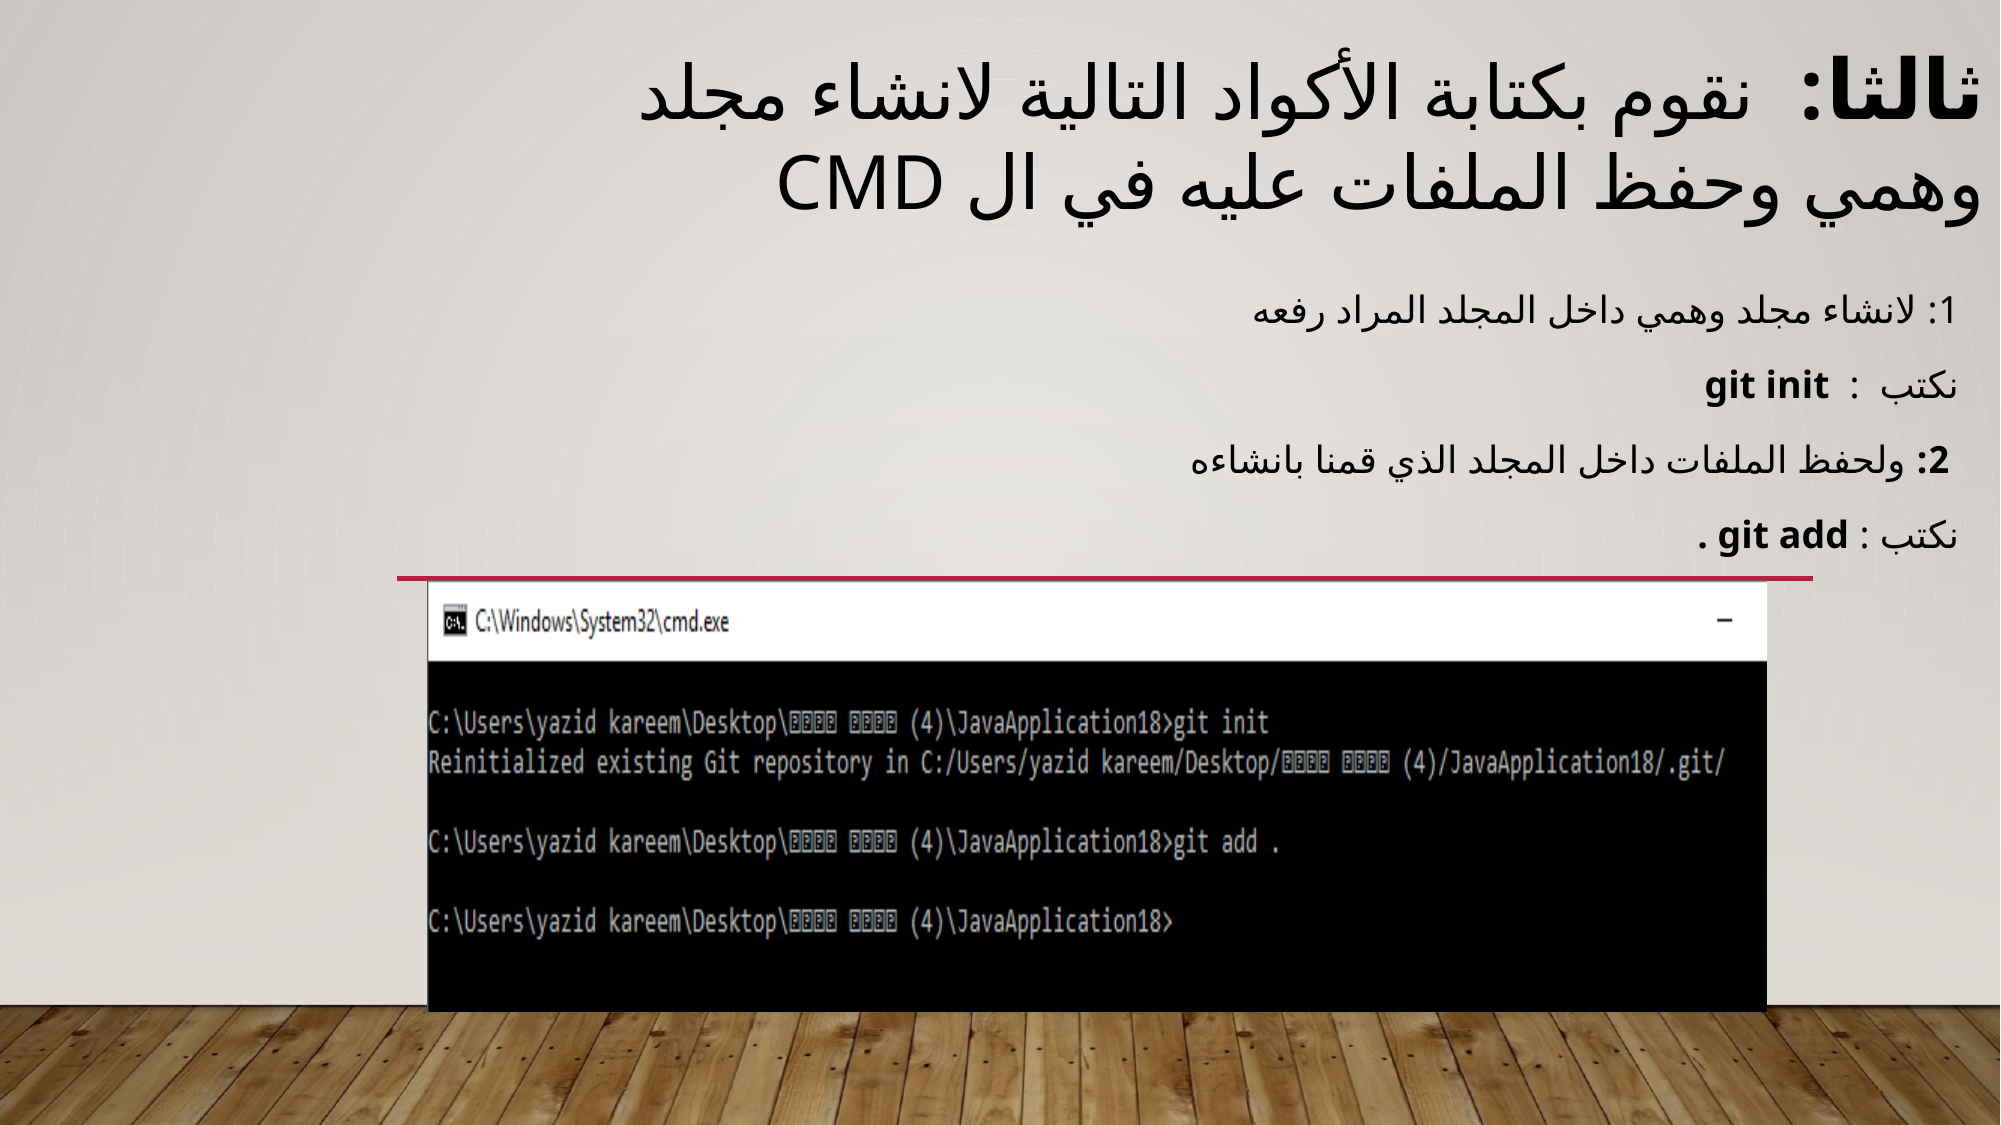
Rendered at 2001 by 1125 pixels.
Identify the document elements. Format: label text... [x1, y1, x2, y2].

title ثالثا: نقوم بكتابة الأكواد التالية لانشاء مجلد وهمي وحفظ الملفات عليه في ال cmd [583, 0, 2000, 228]
picture [0, 580, 2000, 1125]
subtitle 1: لانشاء مجلد وهمي داخل المجلد المراد رفعه نكتب : git init 2: ولحفظ الملفات داخل المجلد الذي قمنا بانشاءه نكتب : git add . [557, 262, 1974, 657]
